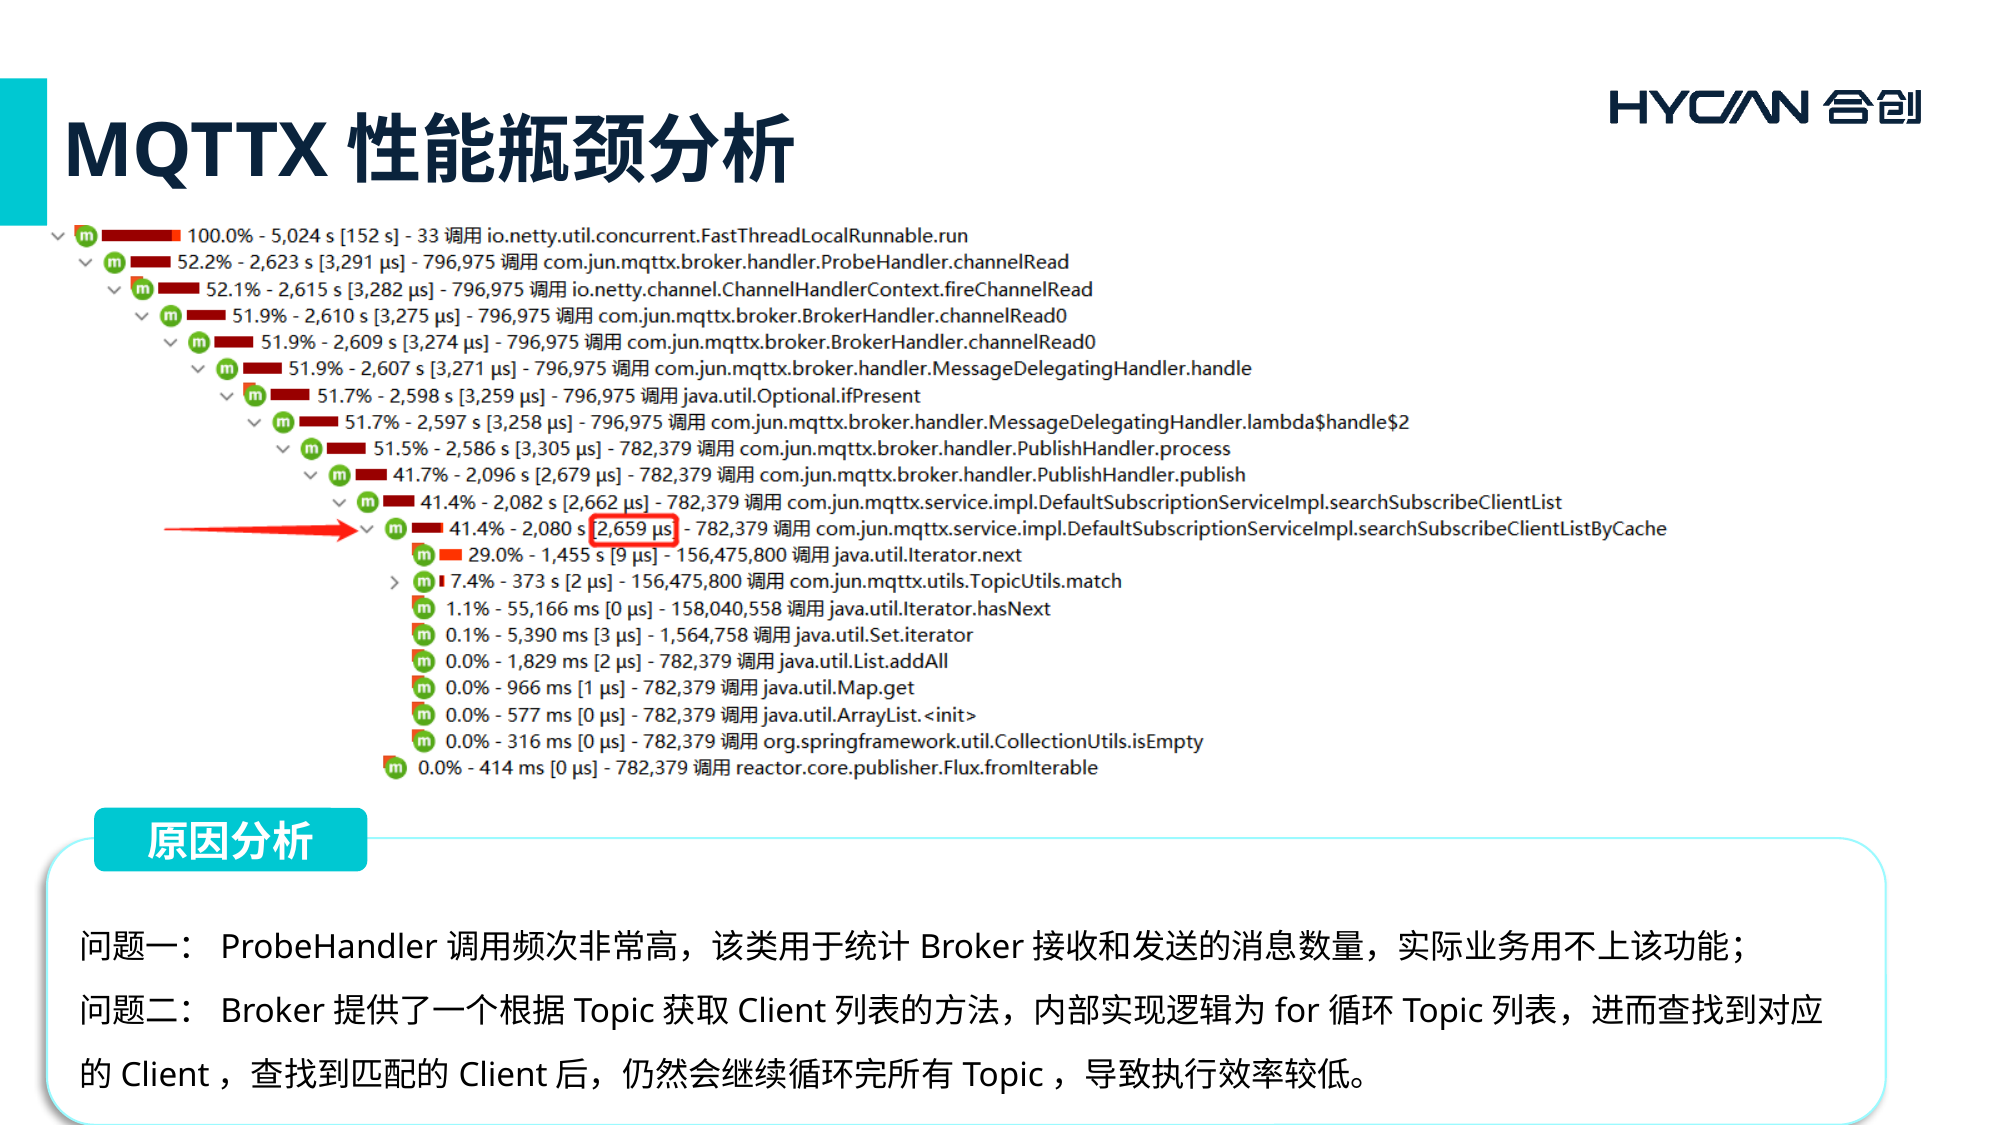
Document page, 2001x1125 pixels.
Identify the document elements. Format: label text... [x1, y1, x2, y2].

text_box 项目背景 [45, 837, 1887, 1125]
text_box 原因分析 [93, 806, 369, 873]
picture [1603, 78, 1925, 131]
picture [46, 225, 1886, 782]
text_box 问题一：ProbeHandler调用频次非常高，该类用于统计Broker接收和发送的消息数量，实际业务用不上该功能； 问题二：Broker提供了一个根据Topic获取Client列表的方法，内部实现逻辑为for循环Topic列表，进而查找到对应的Client，查找到匹配的Client后，仍然会继续循环完所有Topic，导致执行效率较低。 [64, 893, 1843, 1075]
title MQTTX性能瓶颈分析 [47, 78, 1561, 225]
